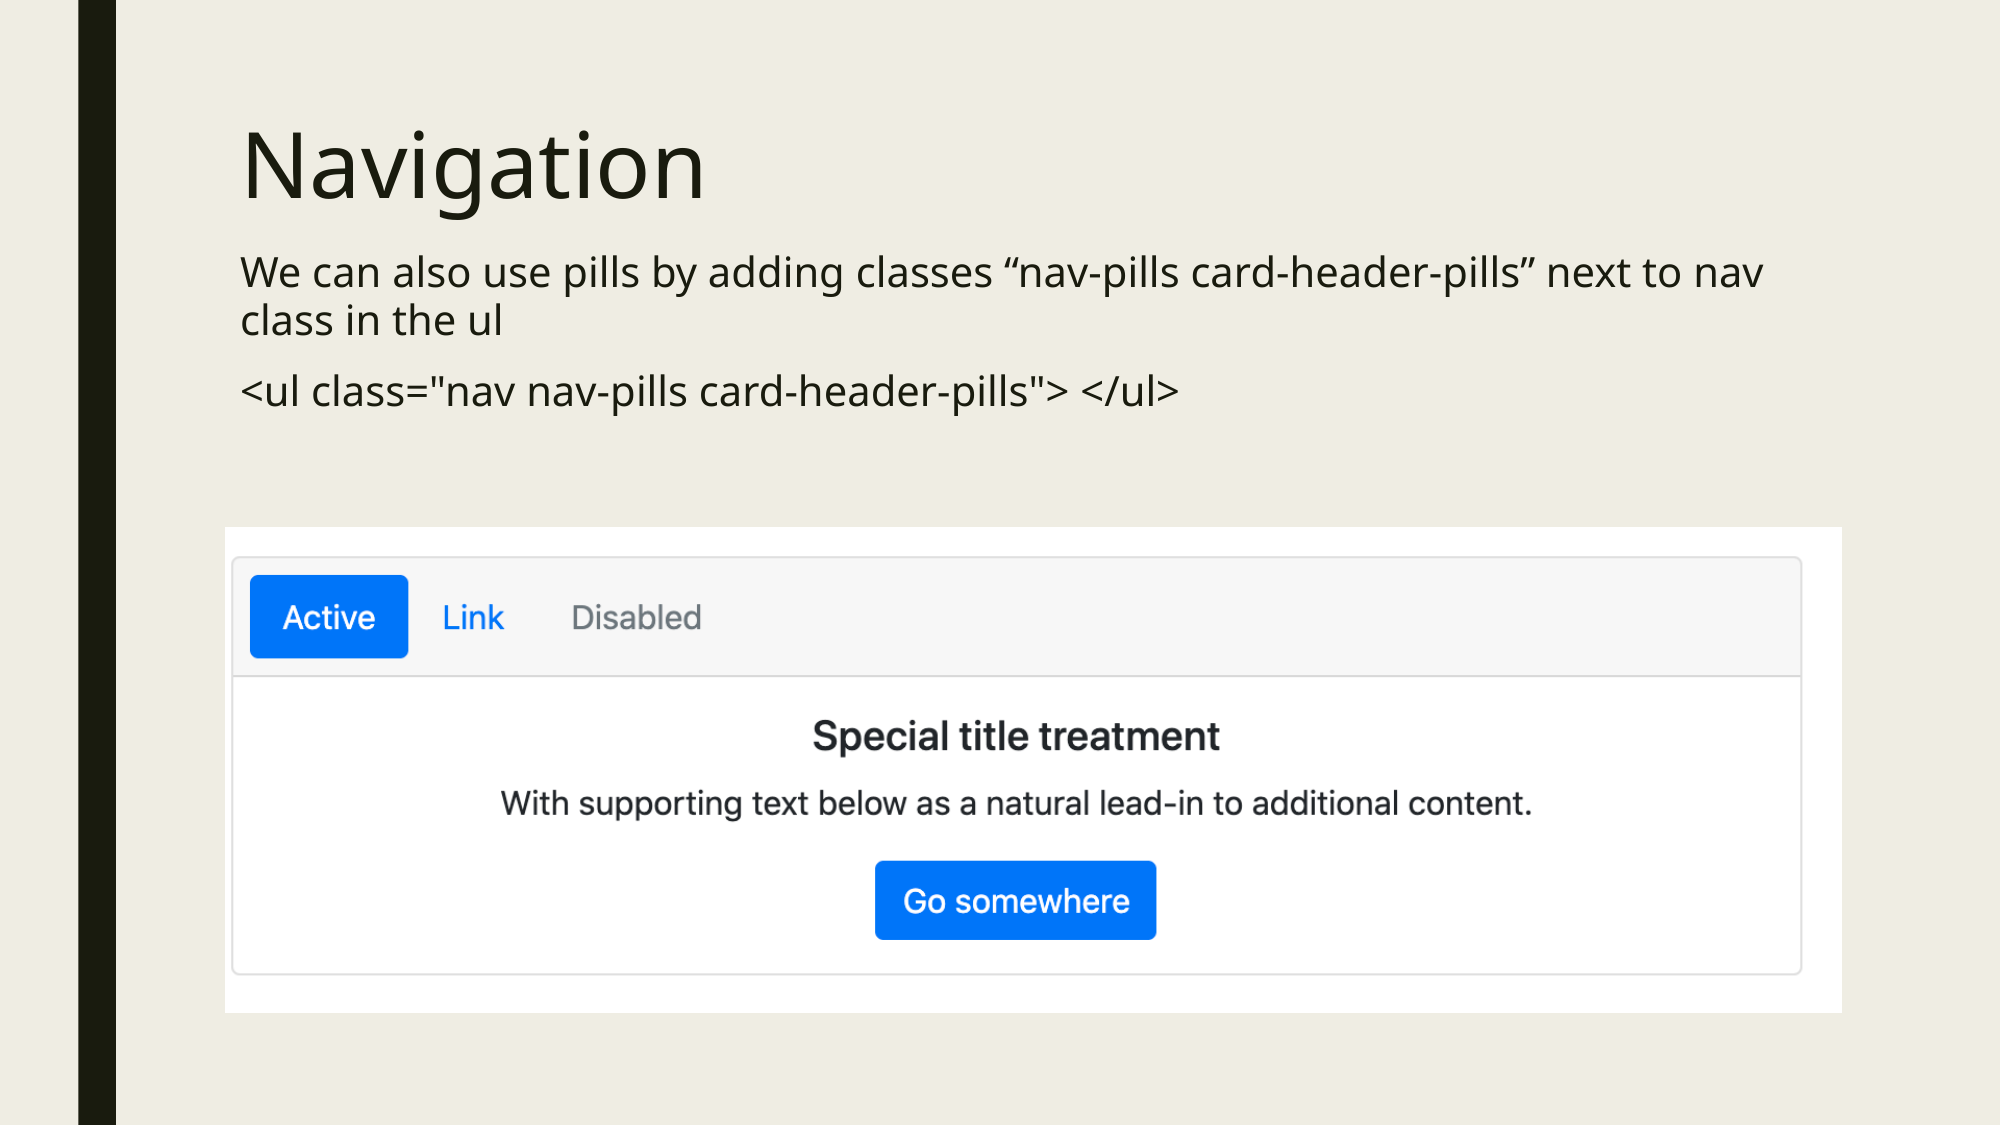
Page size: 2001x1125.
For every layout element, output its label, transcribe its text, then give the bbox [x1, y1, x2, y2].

list We can also use pills by adding classes “nav-pills card-header-pills” next to nav class in the ul <ul class="nav nav-pills card-header-pills"> </ul> [225, 242, 1800, 526]
picture [224, 526, 1842, 1013]
title Navigation [225, 112, 1800, 242]
